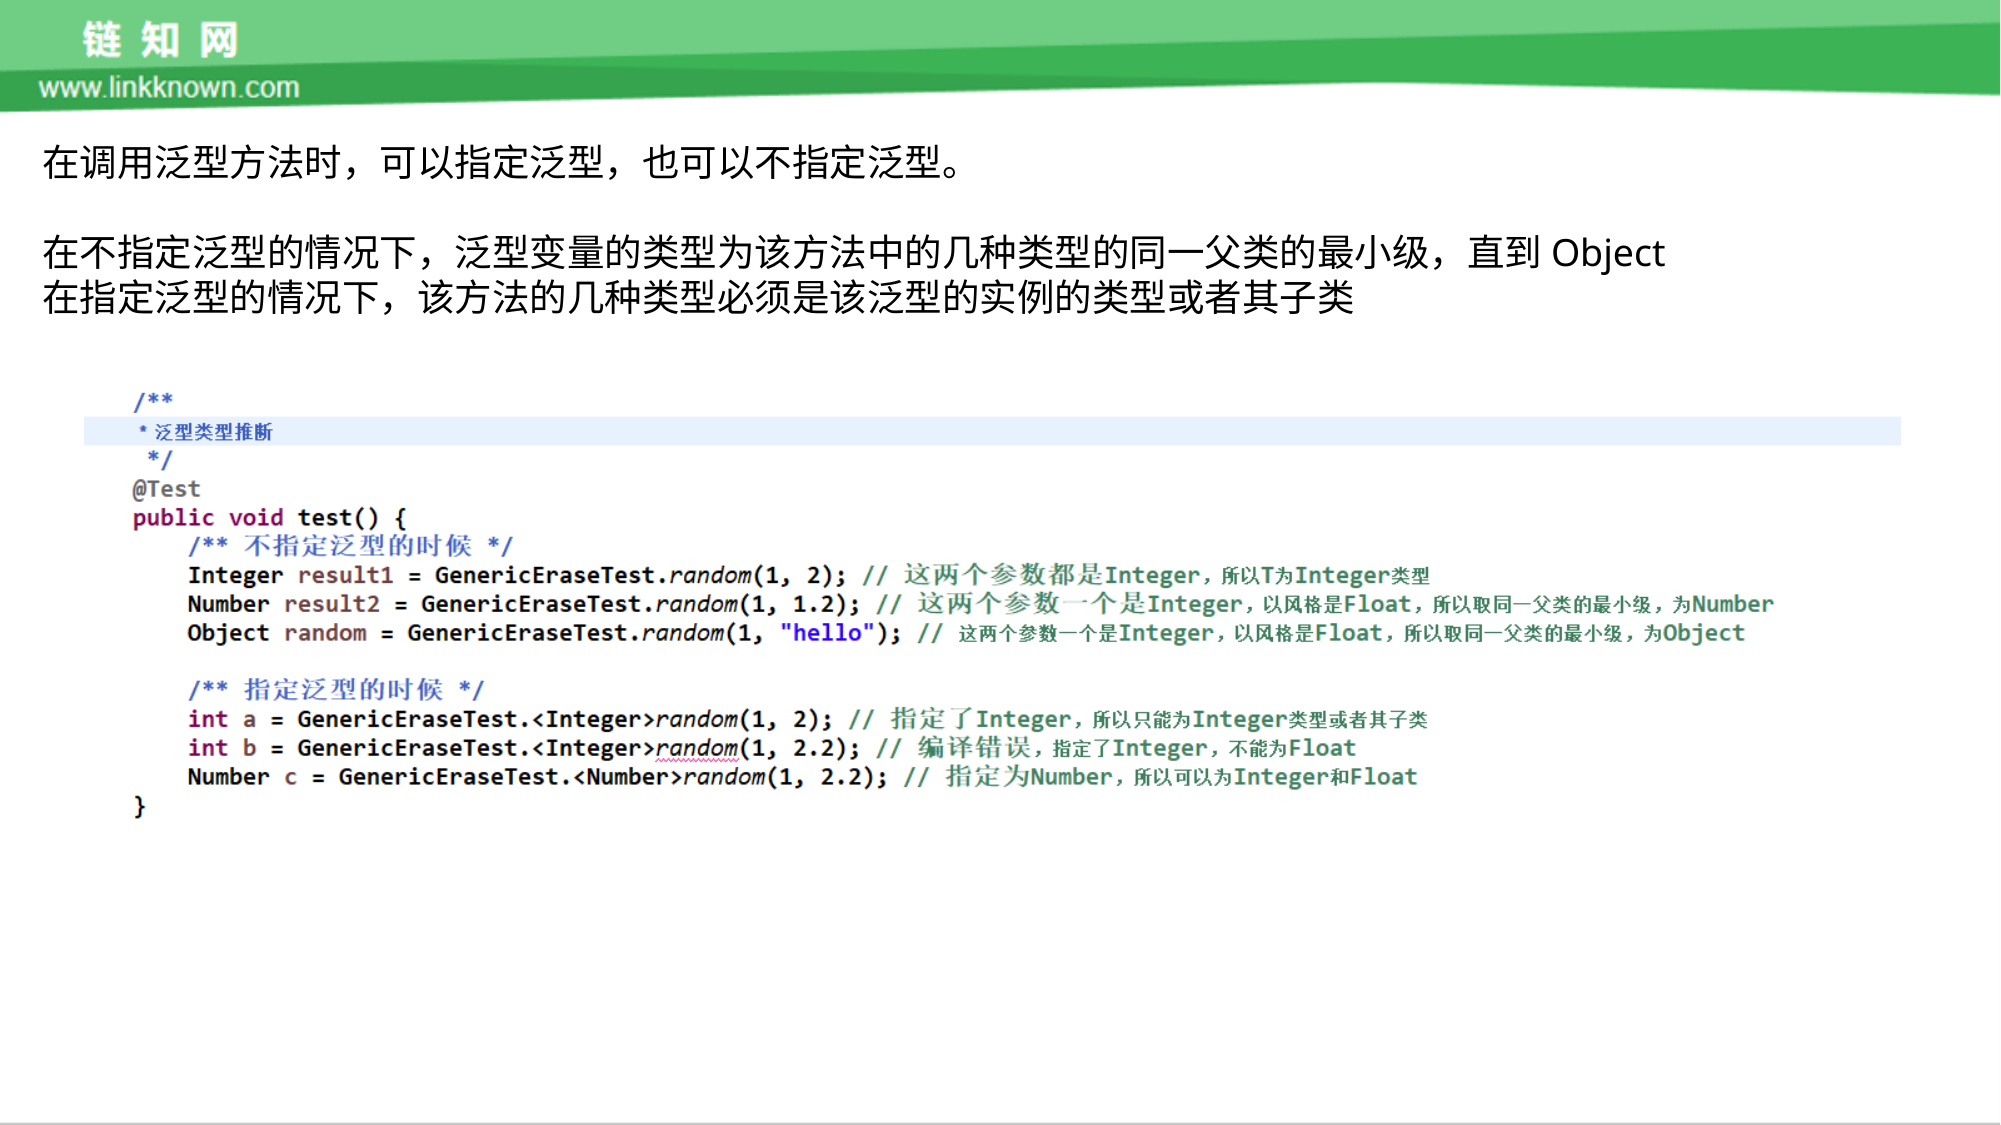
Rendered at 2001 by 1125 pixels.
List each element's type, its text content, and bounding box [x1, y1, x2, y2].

picture [0, 0, 2001, 1125]
text_box 在调用泛型方法时，可以指定泛型，也可以不指定泛型。 在不指定泛型的情况下，泛型变量的类型为该方法中的几种类型的同一父类的最小级，直到Object 在指定泛型的情况下，该方法的几种类型必须是该泛型的实例的类型或者其子类 [27, 131, 1958, 326]
